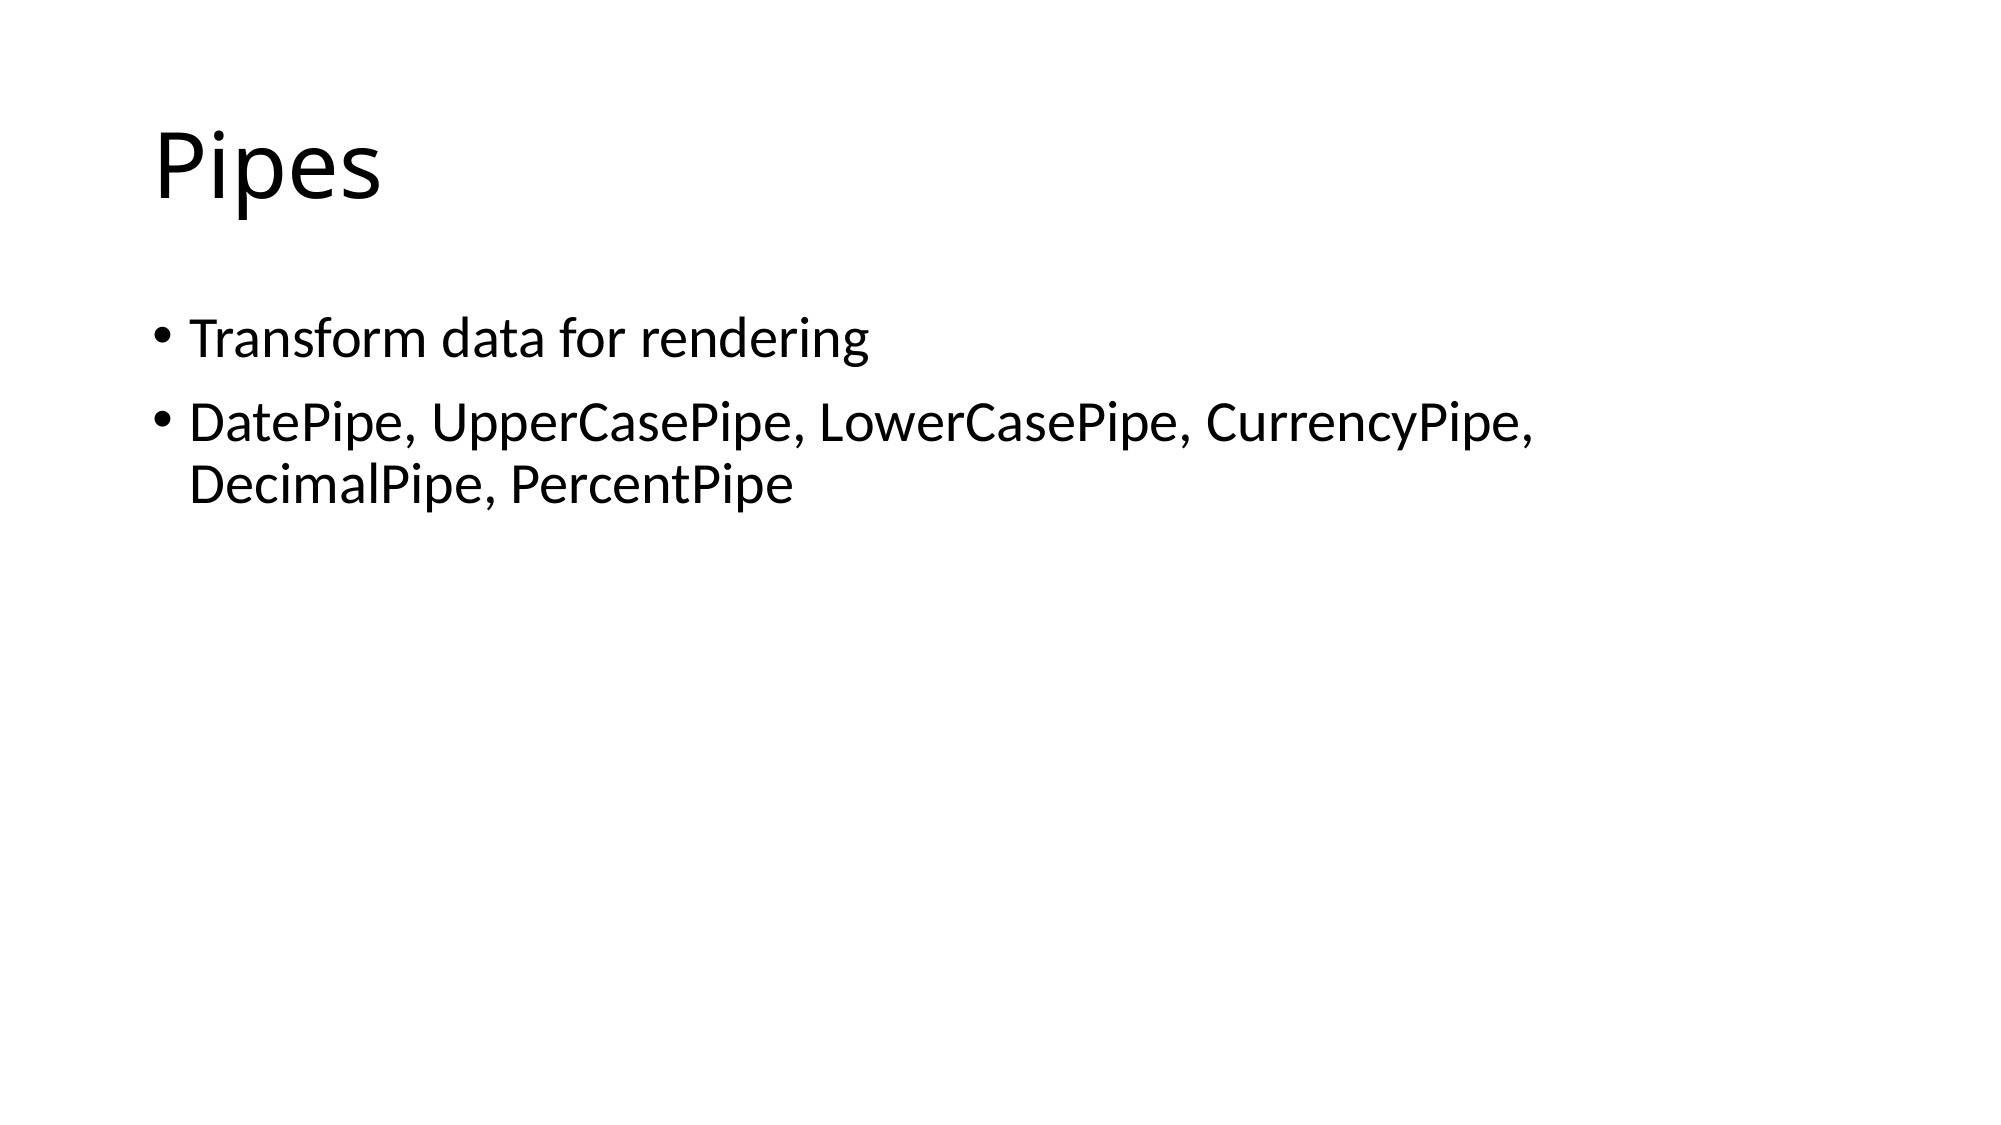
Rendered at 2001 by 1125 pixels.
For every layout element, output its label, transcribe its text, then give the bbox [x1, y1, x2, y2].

list Transform data for rendering DatePipe, UpperCasePipe, LowerCasePipe, CurrencyPipe, DecimalPipe, PercentPipe [137, 299, 1863, 1014]
title Pipes [137, 59, 1863, 278]
